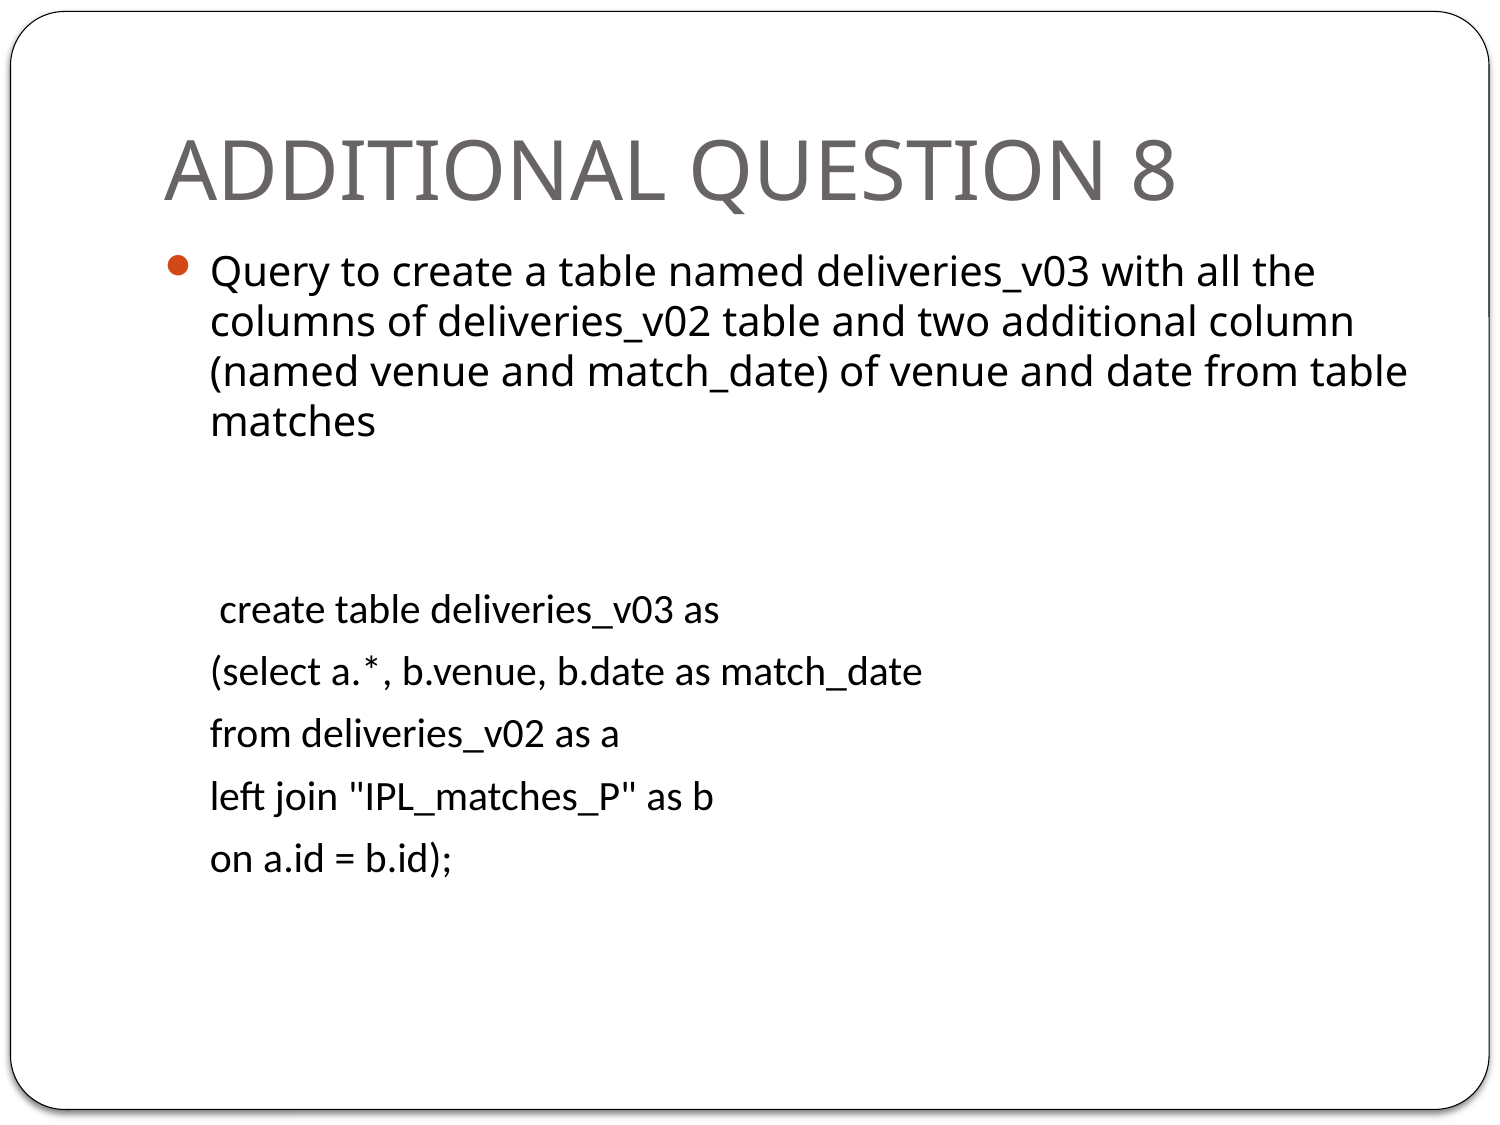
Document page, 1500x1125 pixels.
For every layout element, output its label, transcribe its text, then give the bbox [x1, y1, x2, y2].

title ADDITIONAL QUESTION 8 [150, 45, 1425, 233]
list Query to create a table named deliveries_v03 with all the columns of deliveries_v02 table and two additional column (named venue and match_date) of venue and date from table matches create table deliveries_v03 as (select a.*, b.venue, b.date as match_date from deliveries_v02 as a left join "IPL_matches_P" as b on a.id = b.id); [150, 237, 1425, 988]
